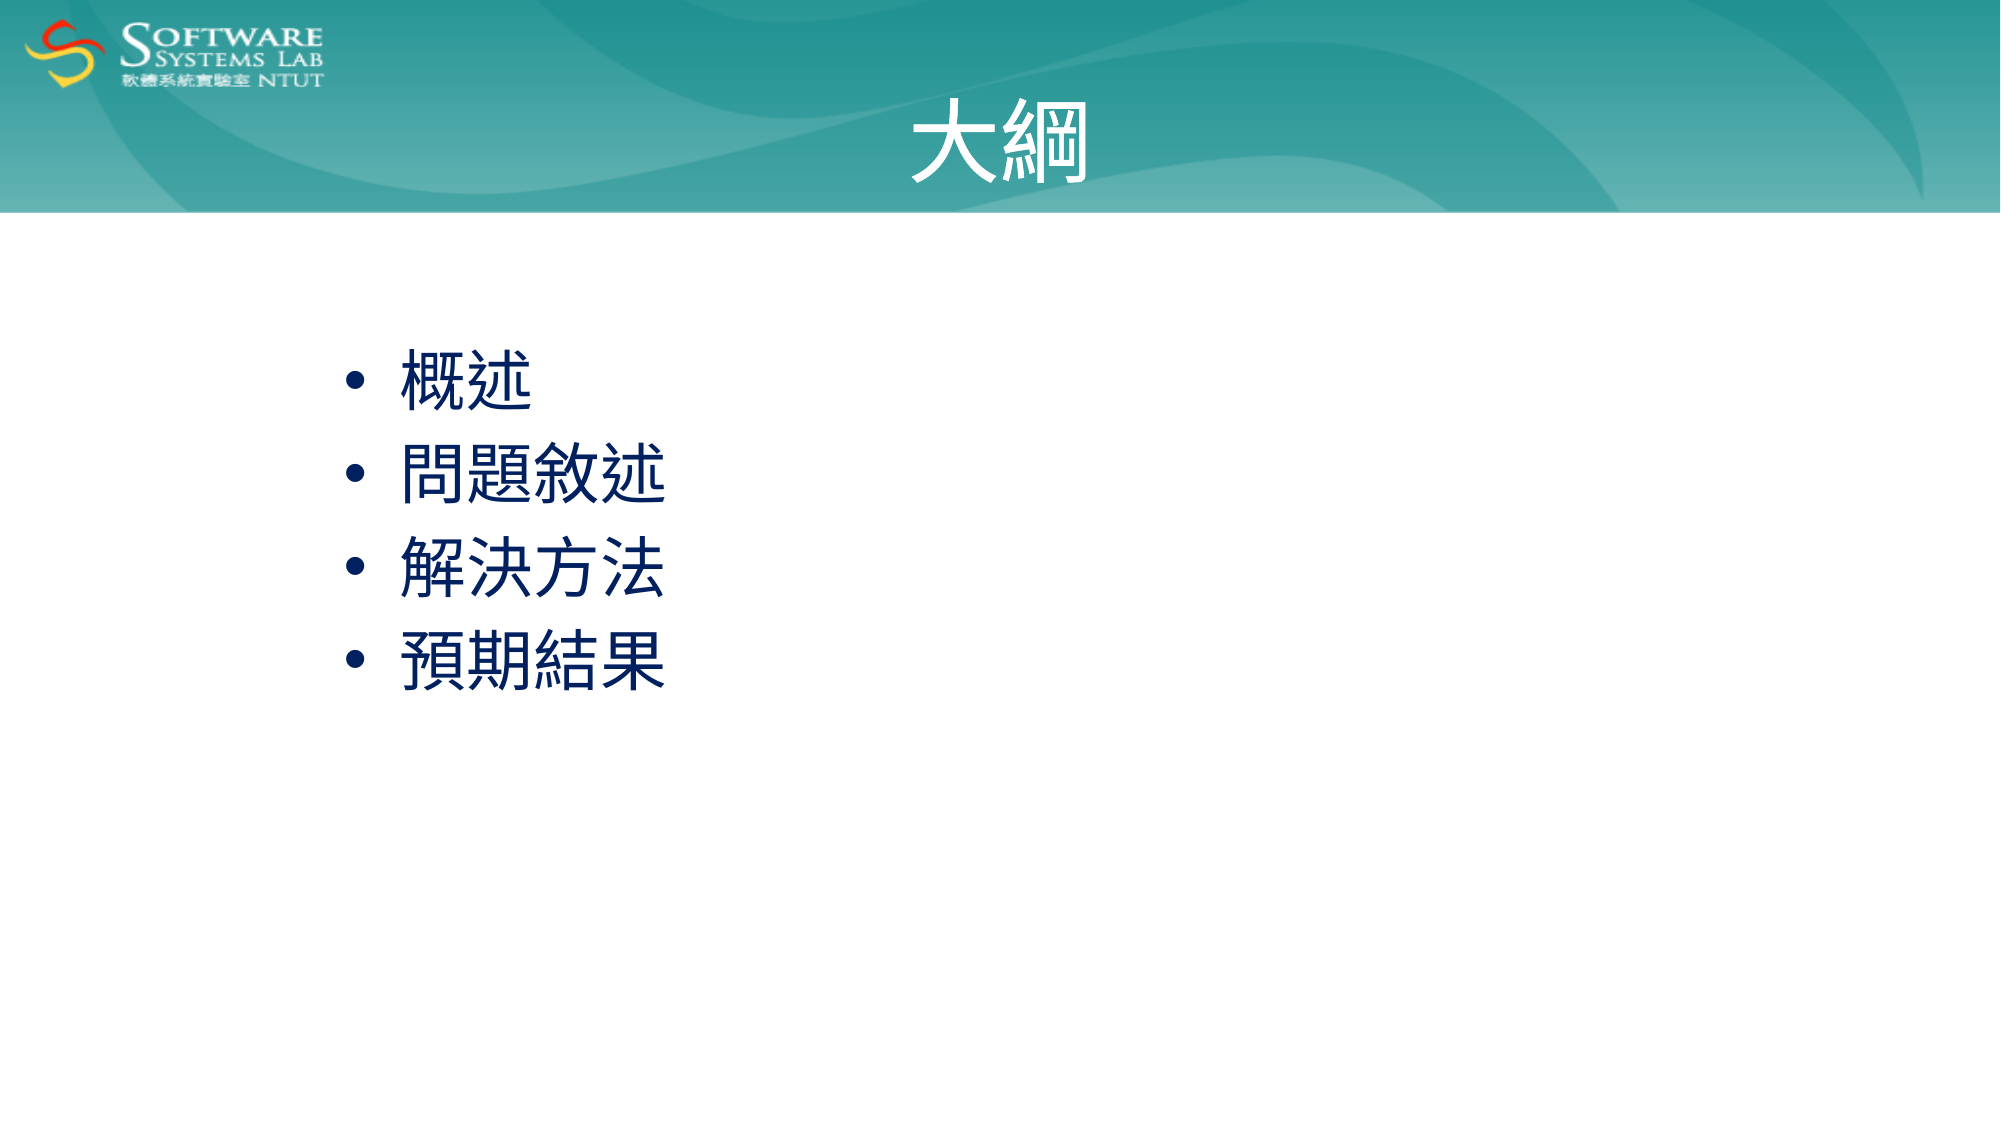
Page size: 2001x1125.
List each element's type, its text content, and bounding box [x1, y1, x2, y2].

title 大綱 [99, 44, 1901, 233]
list 概述 問題敘述 解決方法 預期結果 [328, 331, 1194, 992]
picture [0, 0, 2001, 1125]
